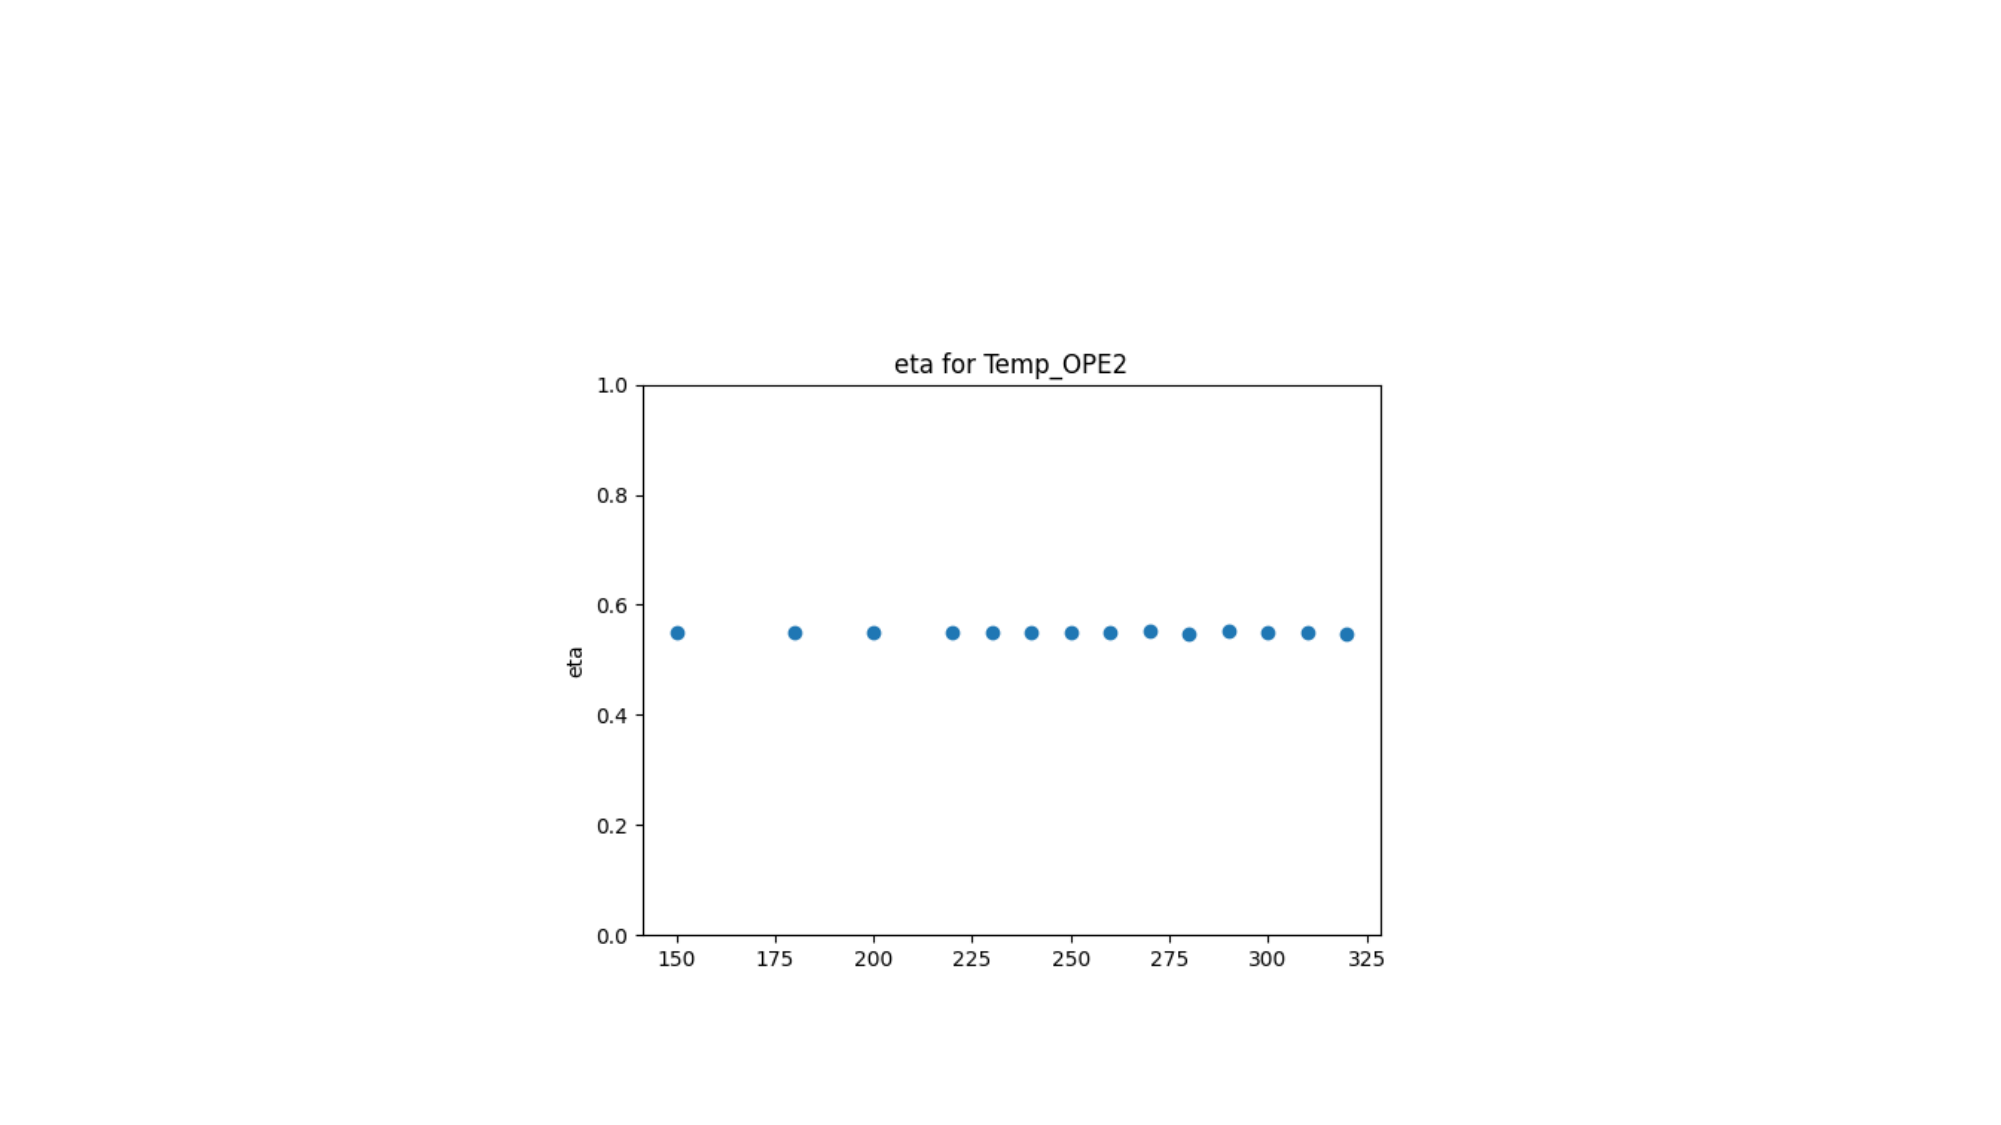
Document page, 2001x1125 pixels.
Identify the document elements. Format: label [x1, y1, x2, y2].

list [524, 299, 1476, 1014]
